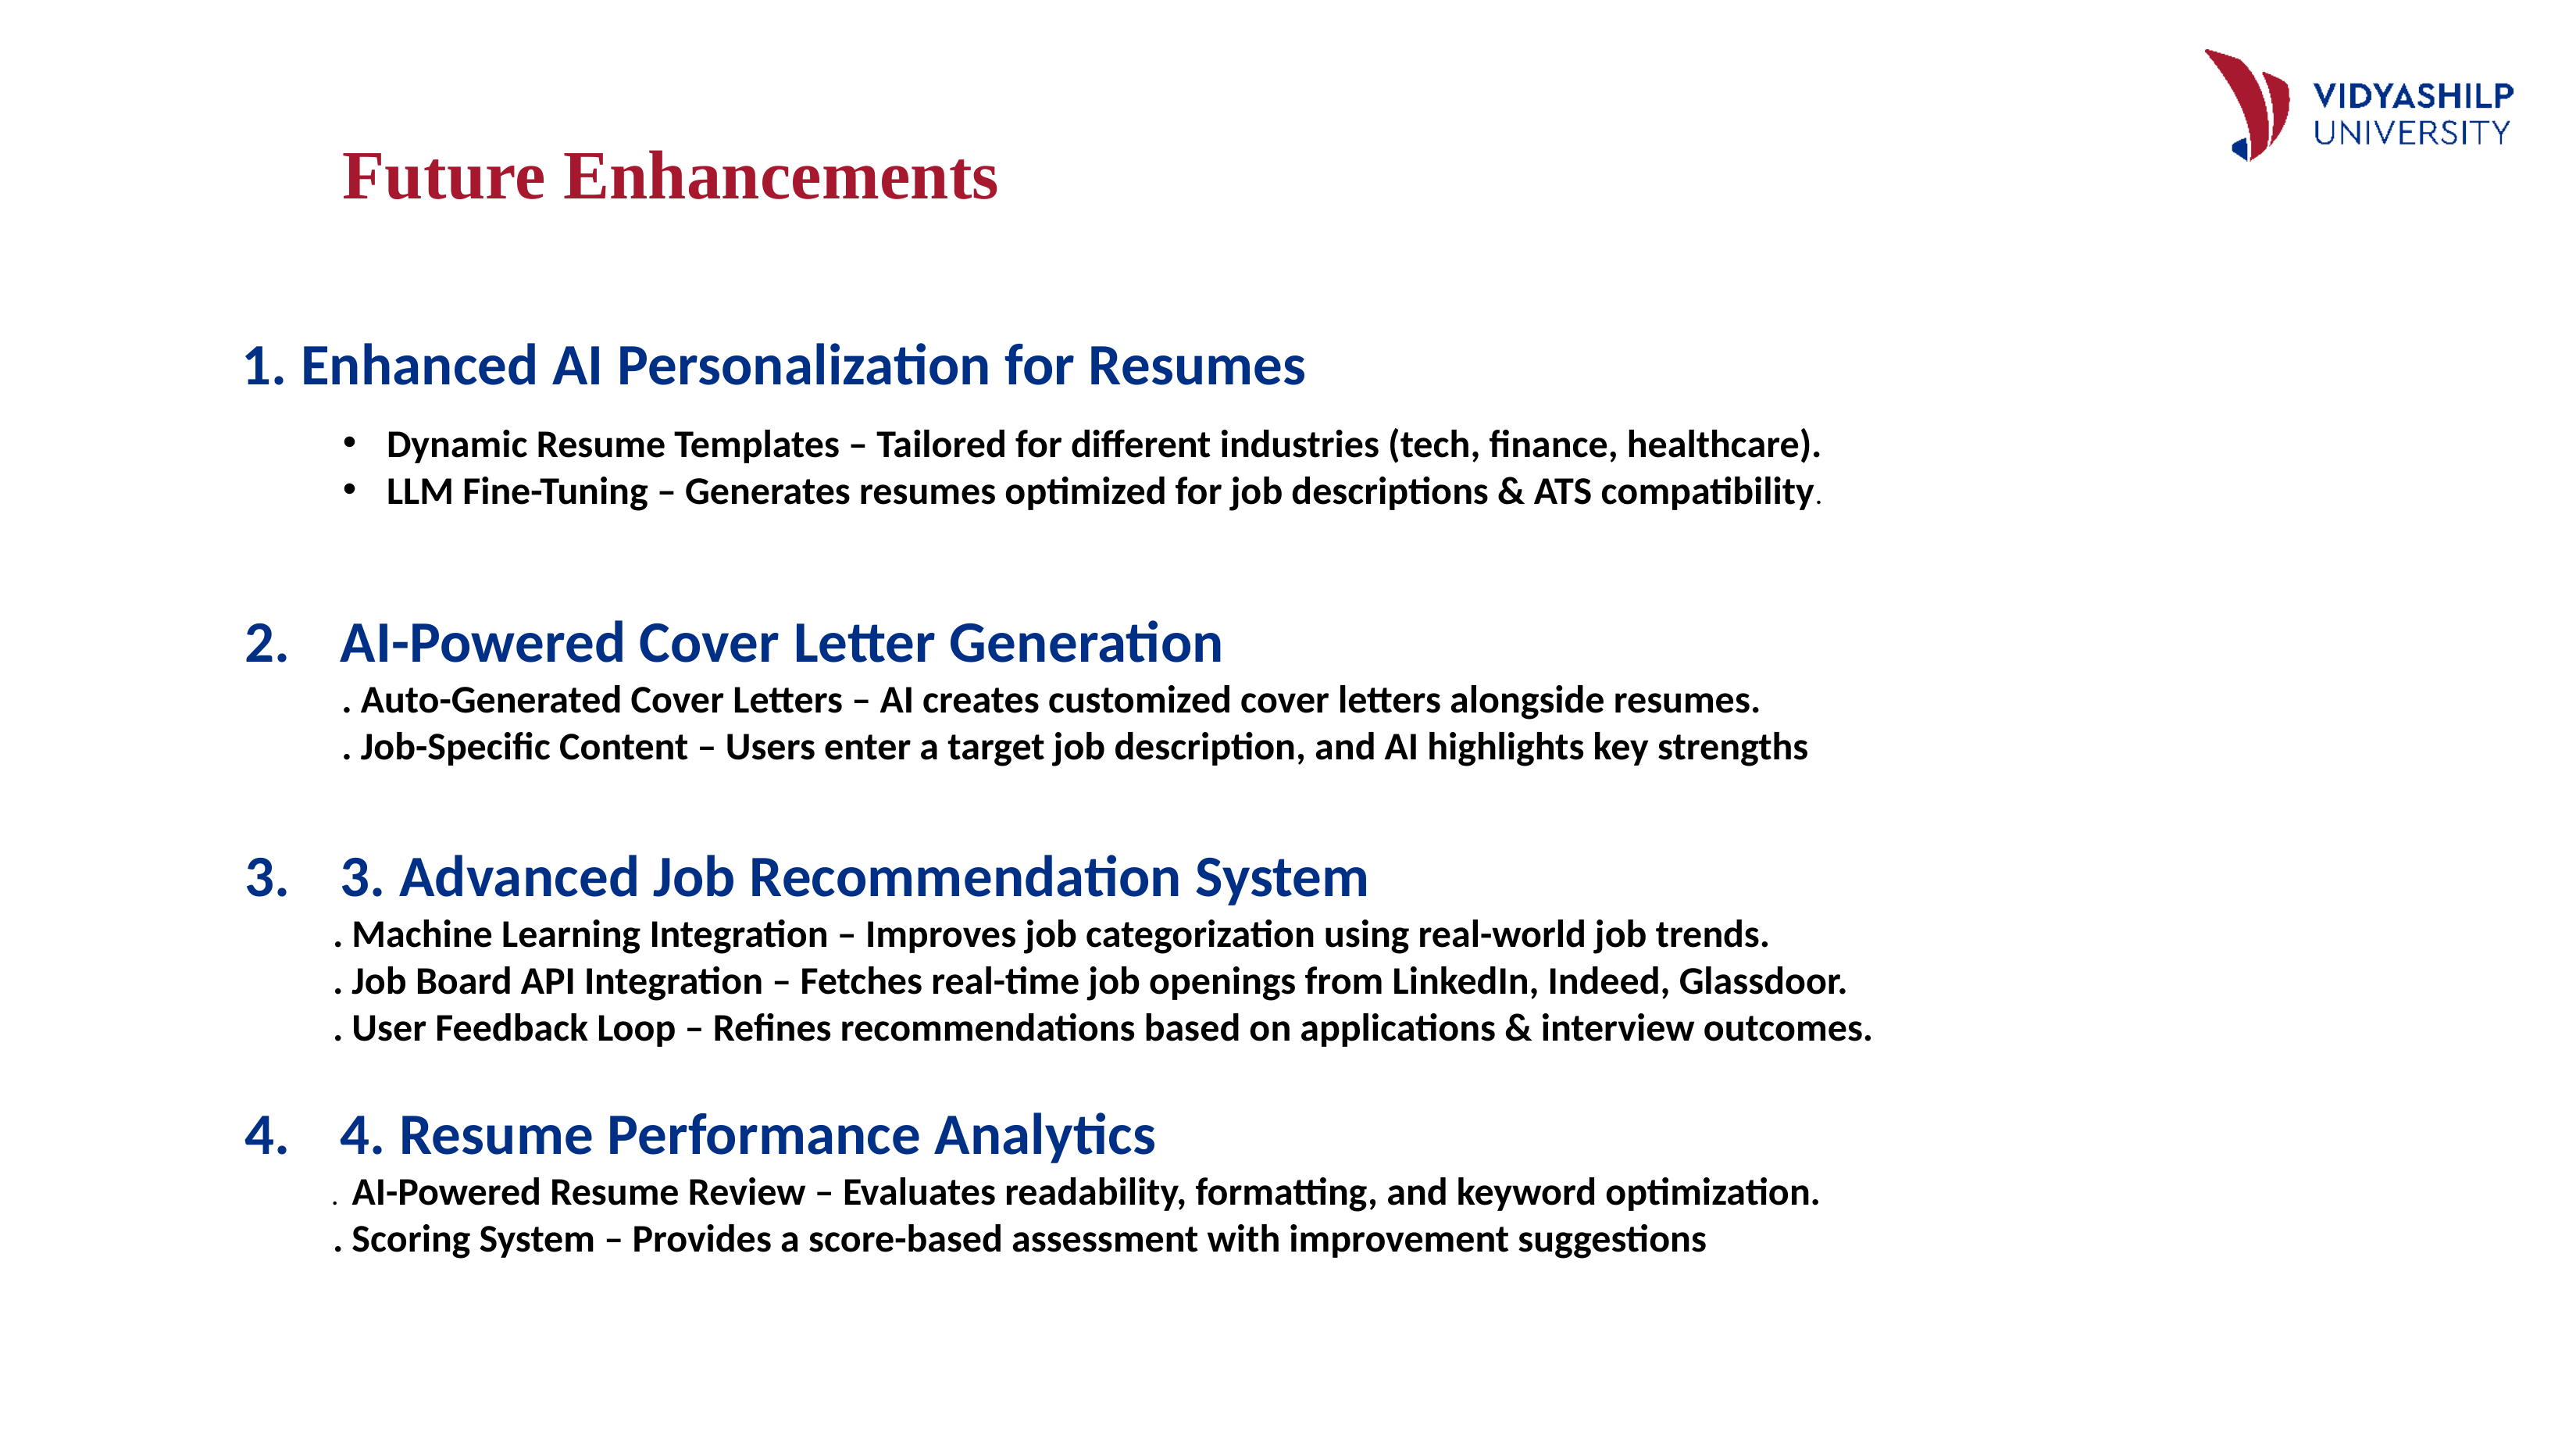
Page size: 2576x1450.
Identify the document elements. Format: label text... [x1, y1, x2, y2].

picture [2205, 49, 2514, 162]
text_box Future Enhancements [330, 41, 1591, 320]
text_box AI-Powered Cover Letter Generation . Auto-Generated Cover Letters – AI creates customized cover letters alongside resumes. . Job-Specific Content – Users enter a target job description, and AI highlights key strengths 3. Advanced Job Recommendation System . Machine Learning Integration – Improves job categorization using real-world job trends. . Job Board API Integration – Fetches real-time job openings from LinkedIn, Indeed, Glassdoor. . User Feedback Loop – Refines recommendations based on applications & interview outcomes. 4. Resume Performance Analytics . AI-Powered Resume Review – Evaluates readability, formatting, and keyword optimization. . Scoring System – Provides a score-based assessment with improvement suggestions [233, 598, 2177, 1301]
text_box 1. Enhanced AI Personalization for Resumes [230, 320, 1675, 402]
text_box Dynamic Resume Templates – Tailored for different industries (tech, finance, healthcare). LLM Fine-Tuning – Generates resumes optimized for job descriptions & ATS compatibility. [330, 412, 2294, 553]
